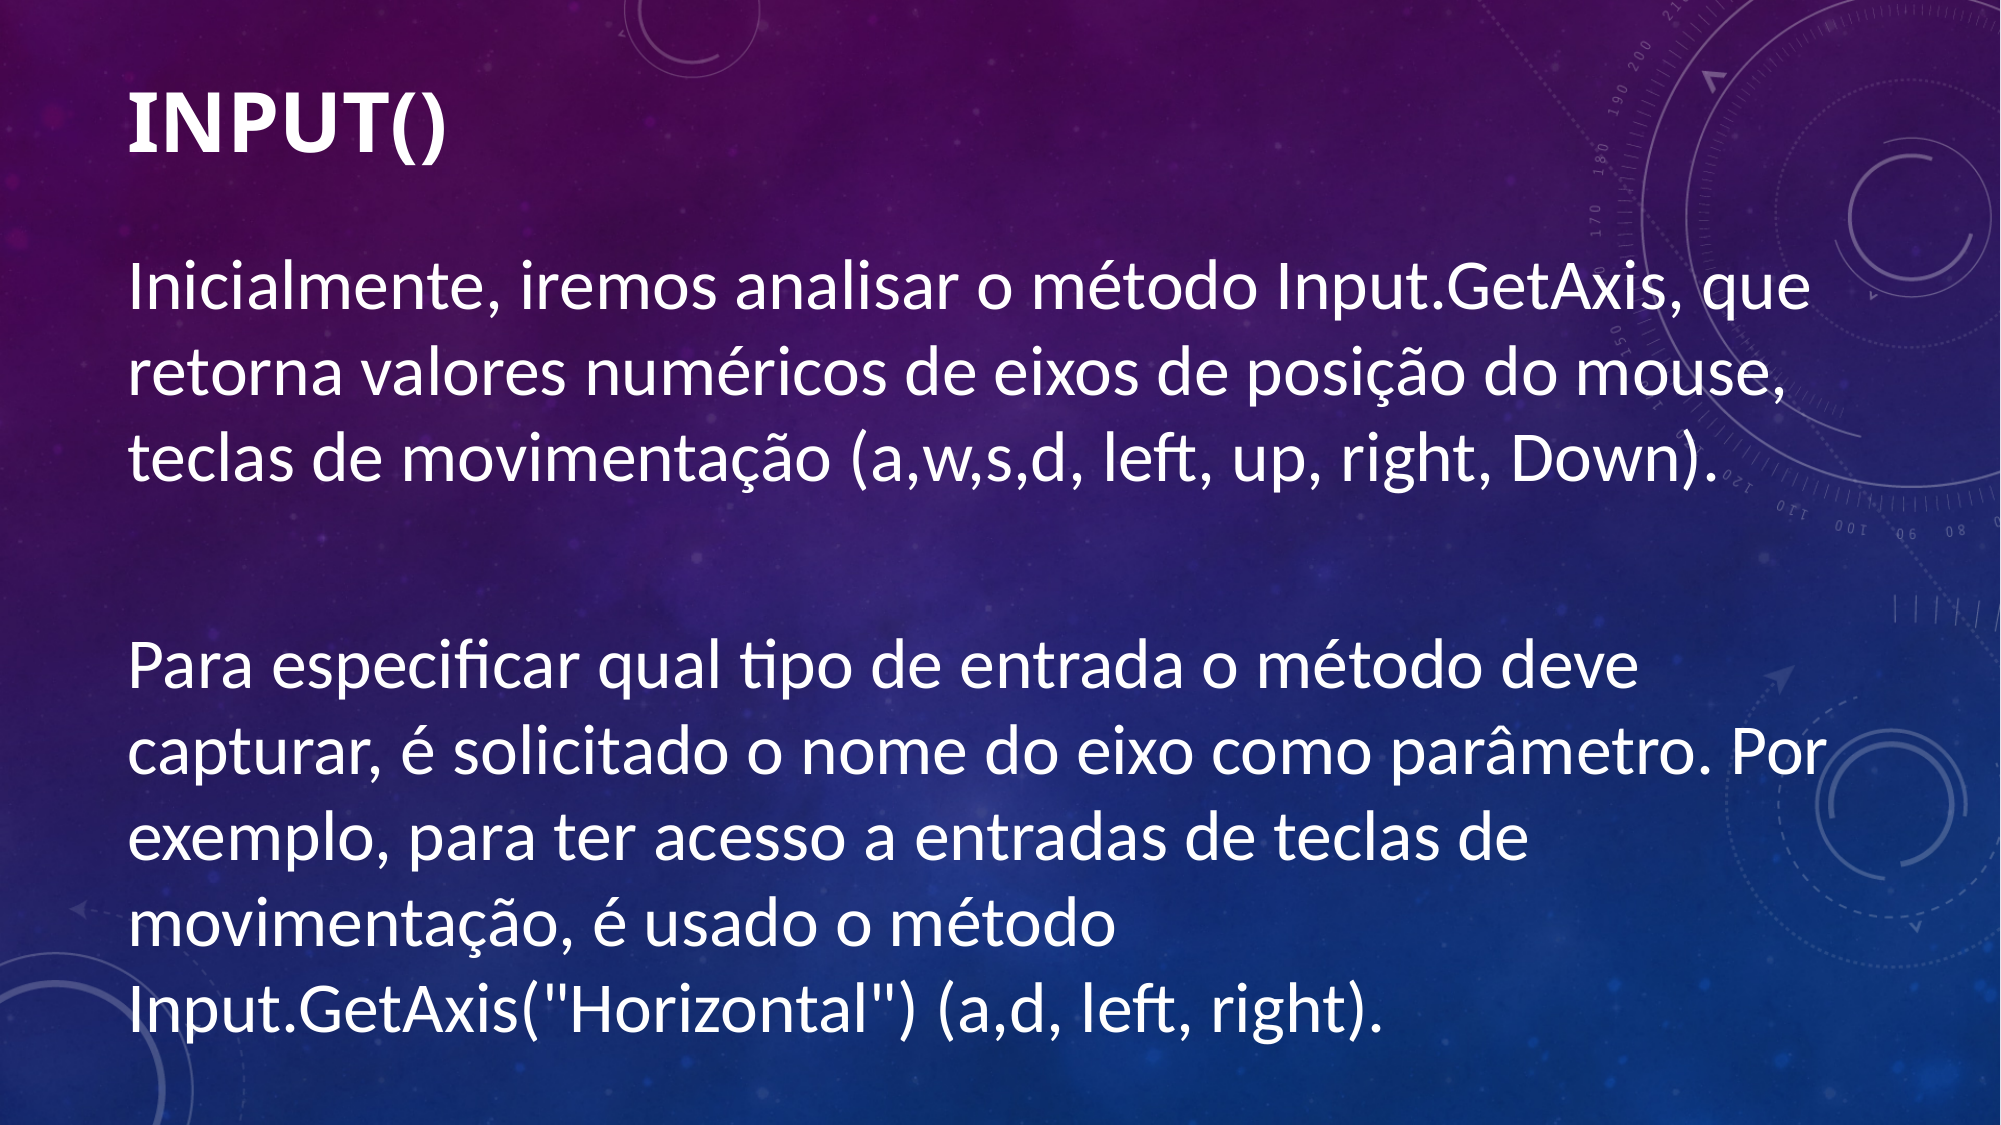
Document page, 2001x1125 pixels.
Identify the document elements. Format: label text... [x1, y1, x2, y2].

list Inicialmente, iremos analisar o método Input.GetAxis, que retorna valores numéricos de eixos de posição do mouse, teclas de movimentação (a,w,s,d, left, up, right, Down). Para especificar qual tipo de entrada o método deve capturar, é solicitado o nome do eixo como parâmetro. Por exemplo, para ter acesso a entradas de teclas de movimentação, é usado o método Input.GetAxis("Horizontal") (a,d, left, right). [112, 227, 1914, 1059]
title Input() [112, 0, 1775, 227]
picture [0, 0, 2001, 1125]
